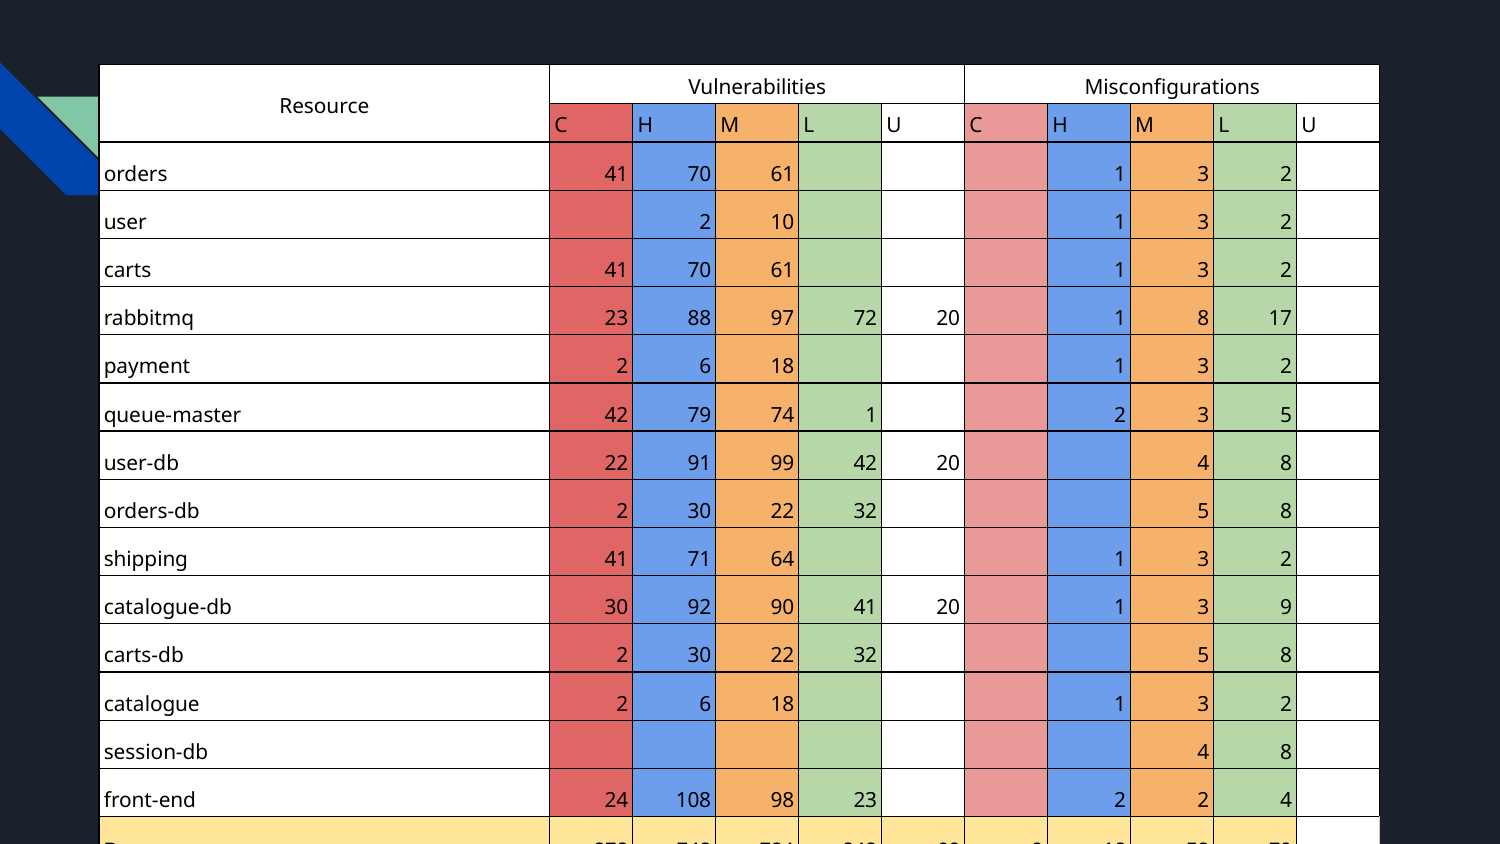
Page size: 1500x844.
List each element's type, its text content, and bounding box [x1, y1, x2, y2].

table_cell [965, 191, 1047, 238]
table_cell [882, 239, 964, 286]
table_cell [965, 673, 1047, 720]
table_cell [965, 432, 1047, 479]
table_cell 41 [550, 143, 632, 190]
table_cell 32 [799, 624, 881, 671]
table_cell 22 [716, 624, 798, 671]
table_header Vulnerabilities [550, 65, 964, 103]
table_header Resource [100, 65, 549, 141]
table_cell H [633, 104, 715, 141]
table_cell [965, 528, 1047, 575]
table_cell 30 [633, 480, 715, 527]
table_cell 42 [799, 432, 881, 479]
table_cell 20 [882, 287, 964, 334]
table_cell 8 [1214, 480, 1296, 527]
table_cell C [965, 104, 1047, 141]
table_cell 1 [799, 384, 881, 430]
table_cell [633, 721, 715, 768]
table_cell 2 [550, 335, 632, 382]
table_cell C [550, 104, 632, 141]
table_cell 41 [799, 576, 881, 623]
table_cell 30 [550, 576, 632, 623]
table_cell session-db [100, 721, 549, 768]
table_cell [1048, 721, 1130, 768]
table_cell 4 [1214, 769, 1296, 816]
table_cell catalogue [100, 673, 549, 720]
table_cell [965, 384, 1047, 430]
table_cell [550, 721, 632, 768]
table_header Misconfigurations [965, 65, 1379, 103]
table_cell 3 [1131, 384, 1213, 430]
table_cell [799, 673, 881, 720]
table_cell 3 [1131, 191, 1213, 238]
table_cell [716, 721, 798, 768]
table_cell [965, 287, 1047, 334]
table_cell [965, 624, 1047, 671]
table_cell 60 [882, 817, 964, 844]
table_cell [882, 143, 964, 190]
table_cell 4 [1131, 432, 1213, 479]
table_cell [1297, 817, 1379, 844]
table_cell [882, 528, 964, 575]
table_cell 22 [550, 432, 632, 479]
table_cell [1297, 239, 1379, 286]
table_cell 88 [633, 287, 715, 334]
table_cell [965, 480, 1047, 527]
table_cell 1 [1048, 528, 1130, 575]
table_cell 61 [716, 239, 798, 286]
table_cell 42 [550, 384, 632, 430]
table_cell 3 [1131, 335, 1213, 382]
table_cell 5 [1131, 624, 1213, 671]
table_cell [799, 528, 881, 575]
table_cell [1048, 624, 1130, 671]
table_cell 2 [1214, 191, 1296, 238]
table_cell [799, 191, 881, 238]
table_cell 1 [1048, 335, 1130, 382]
table_cell 2 [633, 191, 715, 238]
table_cell L [799, 104, 881, 141]
table_cell U [1297, 104, 1379, 141]
table_cell [1297, 480, 1379, 527]
table_cell [799, 335, 881, 382]
table_cell [882, 384, 964, 430]
table_cell [1297, 673, 1379, 720]
table_cell [1048, 432, 1130, 479]
table_cell 9 [1214, 576, 1296, 623]
table_cell U [882, 104, 964, 141]
table_cell 8 [1214, 432, 1296, 479]
table_cell [882, 335, 964, 382]
table_cell orders [100, 143, 549, 190]
table_cell [882, 673, 964, 720]
table_cell carts-db [100, 624, 549, 671]
table_cell [1297, 335, 1379, 382]
table_cell 98 [716, 769, 798, 816]
table_cell 2 [550, 624, 632, 671]
table_cell 20 [882, 576, 964, 623]
table_cell front-end [100, 769, 549, 816]
table_cell 3 [1131, 239, 1213, 286]
table_cell [882, 191, 964, 238]
table_cell [799, 239, 881, 286]
table_cell [1297, 191, 1379, 238]
table_cell [1297, 287, 1379, 334]
table_cell 61 [716, 143, 798, 190]
table_cell 17 [1214, 287, 1296, 334]
table_cell 41 [550, 239, 632, 286]
table_cell 8 [1131, 287, 1213, 334]
table_cell [1297, 384, 1379, 430]
table_cell carts [100, 239, 549, 286]
table_cell M [1131, 104, 1213, 141]
table_cell 243 [799, 817, 881, 844]
table_cell [1048, 480, 1130, 527]
table_cell 1 [1048, 673, 1130, 720]
table_cell 1 [1048, 143, 1130, 190]
table_cell 5 [1214, 384, 1296, 430]
table_cell [882, 769, 964, 816]
table_cell 3 [1131, 576, 1213, 623]
table_cell 32 [799, 480, 881, 527]
table_cell payment [100, 335, 549, 382]
table_cell 18 [716, 673, 798, 720]
table_cell 72 [799, 287, 881, 334]
table_cell 2 [1048, 384, 1130, 430]
table_cell [965, 335, 1047, 382]
table_cell [799, 143, 881, 190]
table_cell 90 [716, 576, 798, 623]
table_cell 6 [633, 673, 715, 720]
table_cell [1297, 624, 1379, 671]
table_cell 2 [550, 673, 632, 720]
table_cell 23 [799, 769, 881, 816]
table_cell 3 [1131, 673, 1213, 720]
table_cell user-db [100, 432, 549, 479]
table_cell 79 [1214, 817, 1296, 844]
table_cell shipping [100, 528, 549, 575]
table_cell 1 [1048, 576, 1130, 623]
table_cell user [100, 191, 549, 238]
table_cell H [1048, 104, 1130, 141]
table_cell 108 [633, 769, 715, 816]
table_cell 2 [1214, 143, 1296, 190]
table_cell 272 [550, 817, 632, 844]
table_cell [1297, 576, 1379, 623]
table_cell [882, 624, 964, 671]
table_cell 41 [550, 528, 632, 575]
table_cell 71 [633, 528, 715, 575]
table_cell 20 [882, 432, 964, 479]
table_cell L [1214, 104, 1296, 141]
table_cell catalogue-db [100, 576, 549, 623]
table_cell M [716, 104, 798, 141]
table_cell [1297, 432, 1379, 479]
table_cell [799, 721, 881, 768]
table_cell 1 [1048, 191, 1130, 238]
table_cell rabbitmq [100, 287, 549, 334]
table_cell [965, 769, 1047, 816]
table_cell 2 [1214, 528, 1296, 575]
table_cell 70 [633, 239, 715, 286]
table_cell 4 [1131, 721, 1213, 768]
table_cell 10 [716, 191, 798, 238]
table_cell 97 [716, 287, 798, 334]
table_cell [965, 576, 1047, 623]
table_cell 23 [550, 287, 632, 334]
table_cell 3 [1131, 143, 1213, 190]
table_cell 18 [716, 335, 798, 382]
table_cell Всего: [100, 817, 549, 844]
table_cell [882, 721, 964, 768]
table_cell orders-db [100, 480, 549, 527]
table_cell 24 [550, 769, 632, 816]
table_cell [965, 143, 1047, 190]
table_cell 743 [633, 817, 715, 844]
table_cell 22 [716, 480, 798, 527]
table_cell 3 [1131, 528, 1213, 575]
table_cell 91 [633, 432, 715, 479]
table_cell 79 [633, 384, 715, 430]
table_cell 12 [1048, 817, 1130, 844]
table_cell 2 [1131, 769, 1213, 816]
table_cell 2 [1214, 335, 1296, 382]
table_cell 64 [716, 528, 798, 575]
table_cell [1297, 769, 1379, 816]
table_cell 6 [633, 335, 715, 382]
table_cell [1297, 528, 1379, 575]
table_cell 52 [1131, 817, 1213, 844]
table_cell [882, 480, 964, 527]
table_cell 70 [633, 143, 715, 190]
table_cell 8 [1214, 721, 1296, 768]
table_cell [1297, 143, 1379, 190]
table_cell 2 [1214, 673, 1296, 720]
table_cell 8 [1214, 624, 1296, 671]
table_cell queue-master [100, 384, 549, 430]
table_cell 1 [1048, 287, 1130, 334]
table_cell 1 [1048, 239, 1130, 286]
table_cell [965, 721, 1047, 768]
table_cell 99 [716, 432, 798, 479]
table_cell [1297, 721, 1379, 768]
table_cell 74 [716, 384, 798, 430]
table_cell 92 [633, 576, 715, 623]
table_cell 30 [633, 624, 715, 671]
table_cell 734 [716, 817, 798, 844]
table_cell [965, 239, 1047, 286]
table_cell 0 [965, 817, 1047, 844]
table_cell 2 [1048, 769, 1130, 816]
table_cell 2 [550, 480, 632, 527]
table_cell 5 [1131, 480, 1213, 527]
table_cell [550, 191, 632, 238]
table_cell 2 [1214, 239, 1296, 286]
